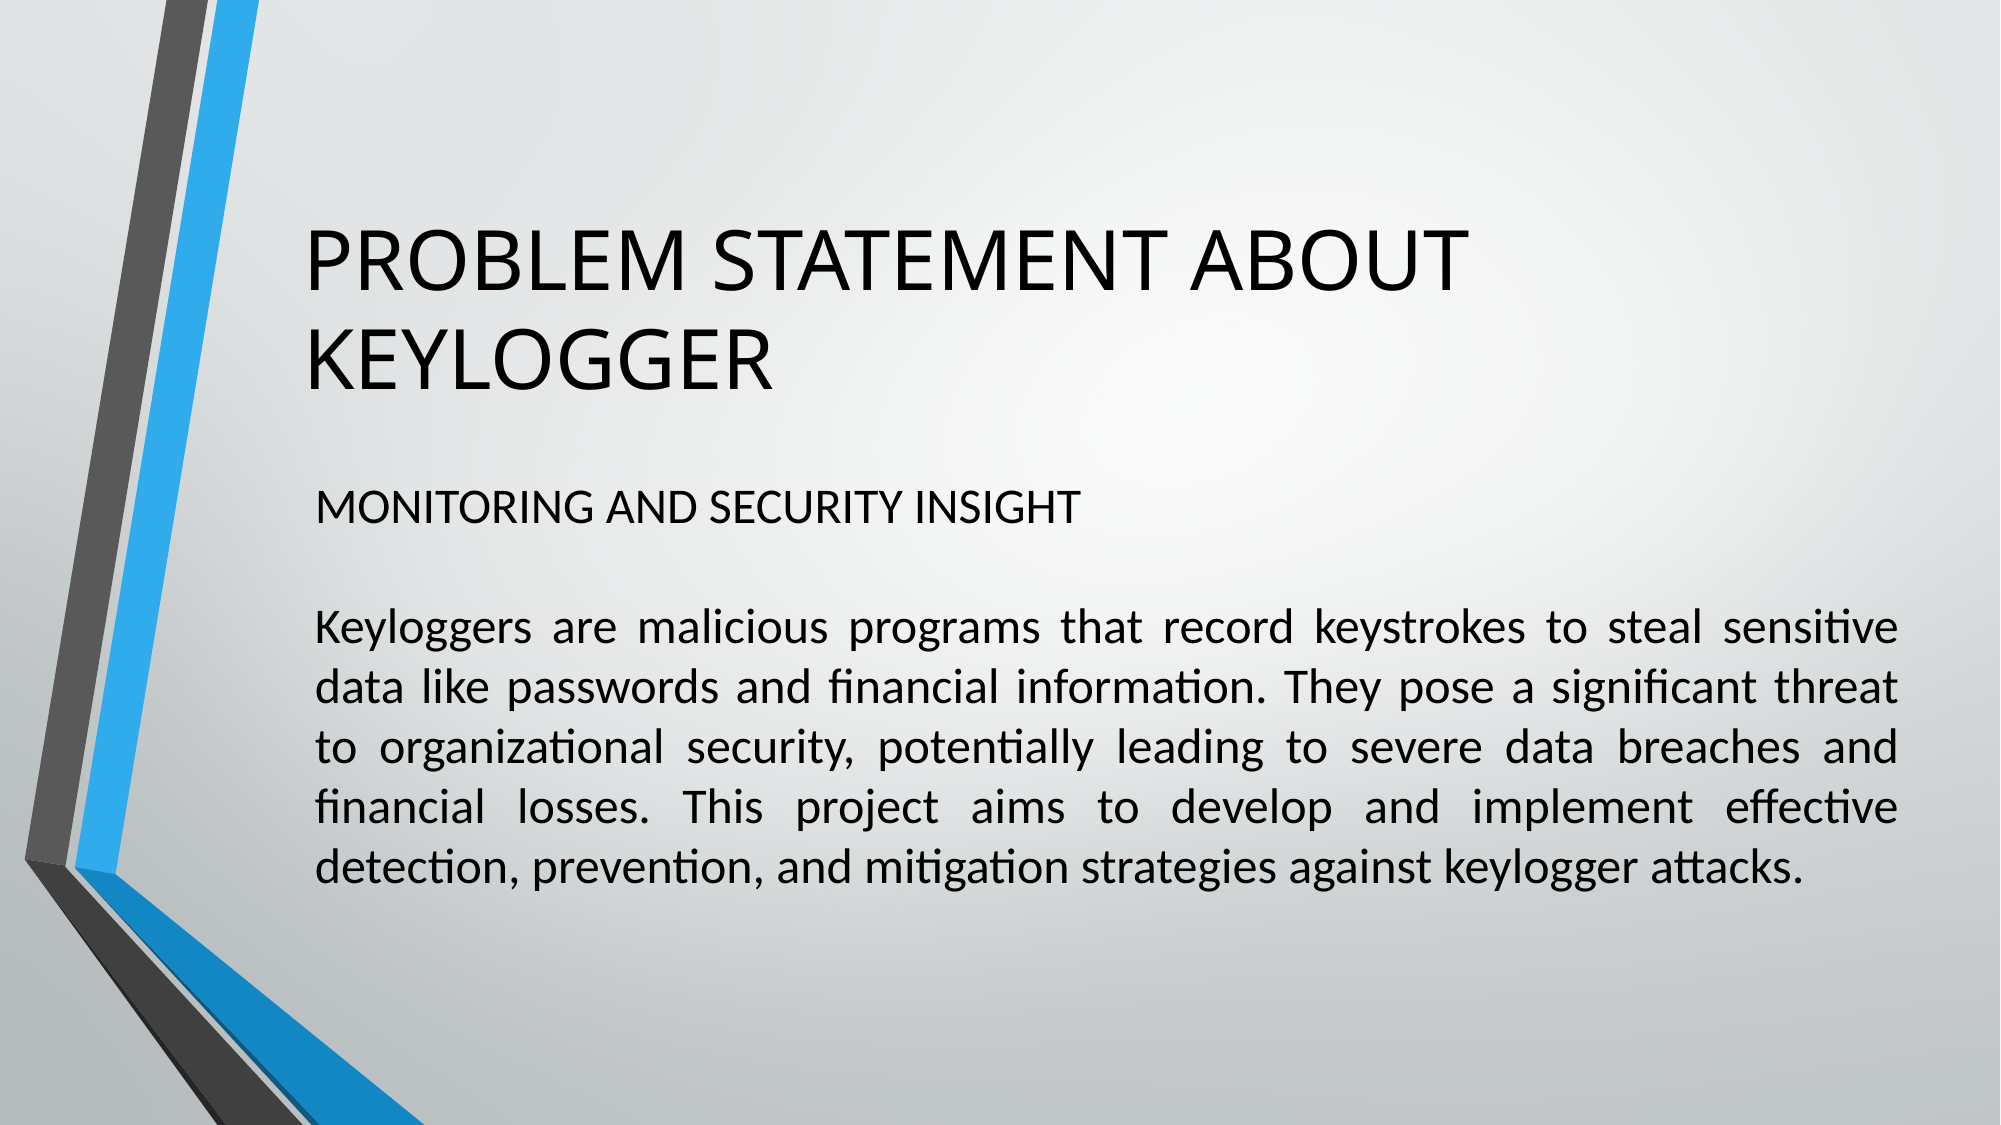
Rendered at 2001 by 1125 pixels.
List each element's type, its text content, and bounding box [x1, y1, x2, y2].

text_box PROBLEM STATEMENT ABOUT KEYLOGGER [288, 199, 1904, 415]
text_box MONITORING AND SECURITY INSIGHT Keyloggers are malicious programs that record keystrokes to steal sensitive data like passwords and financial information. They pose a significant threat to organizational security, potentially leading to severe data breaches and financial losses. This project aims to develop and implement effective detection, prevention, and mitigation strategies against keylogger attacks. [300, 466, 1915, 961]
